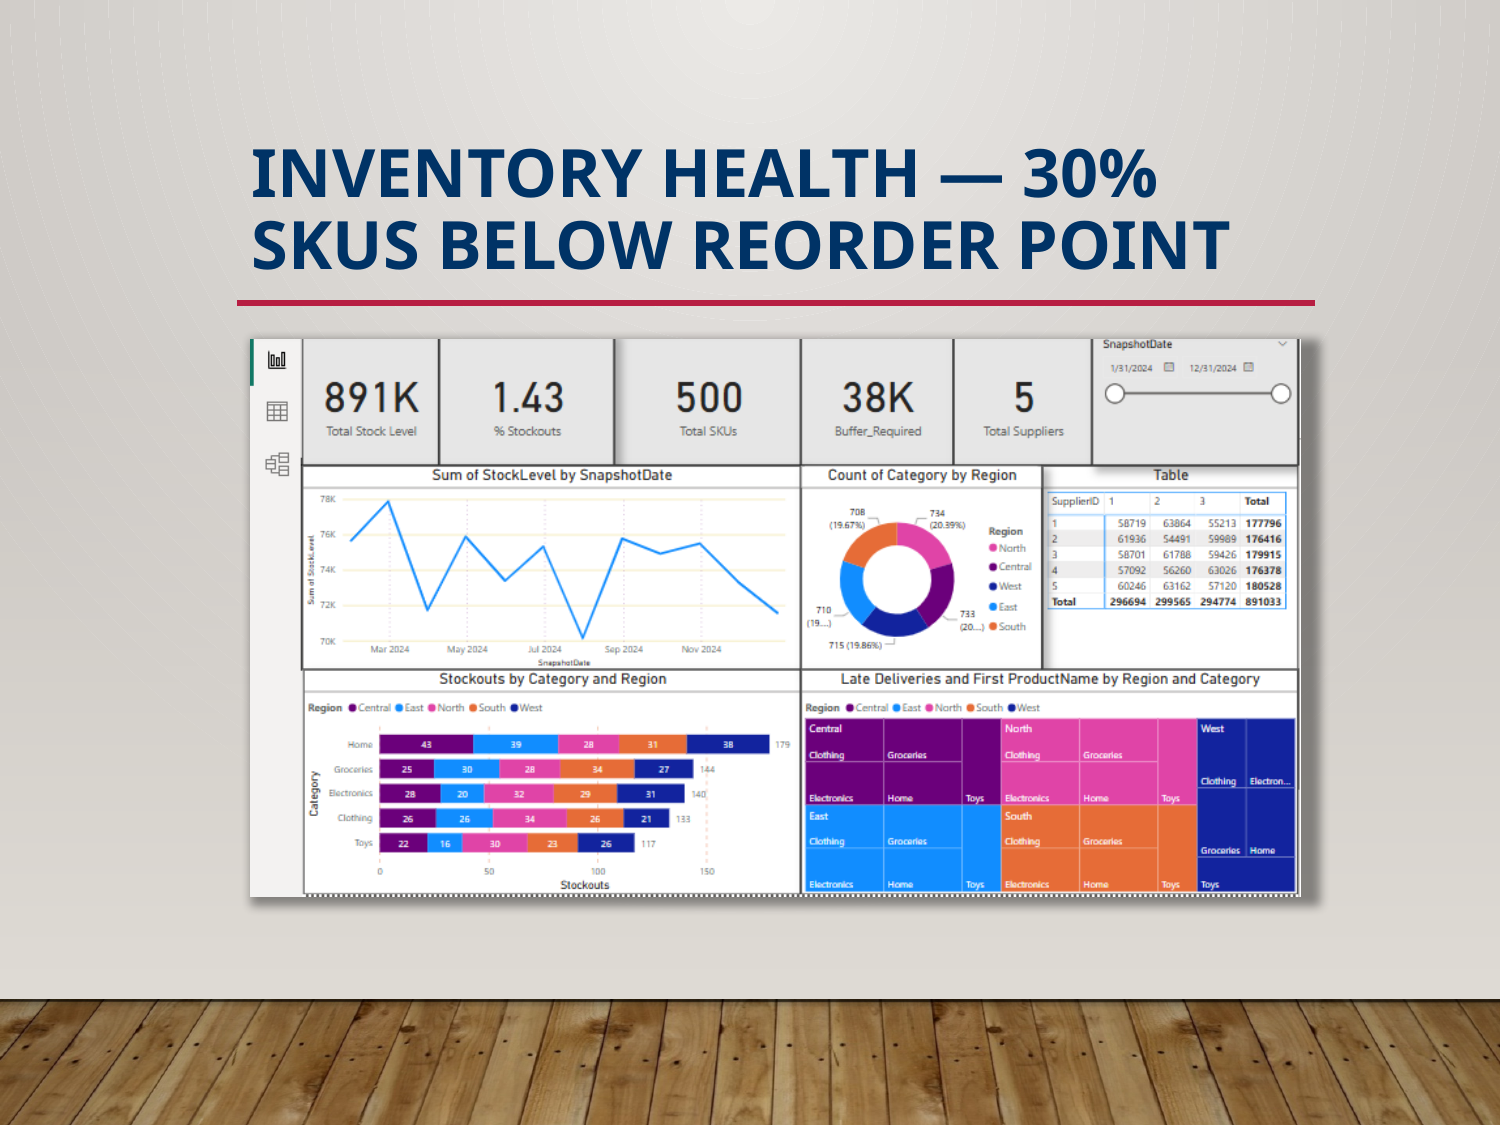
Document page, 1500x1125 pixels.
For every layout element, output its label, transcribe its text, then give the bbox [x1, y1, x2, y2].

picture [0, 999, 1500, 1125]
list • Total stock: 891K units • % Stockouts: 1.4% • Buffer needed: 38K units [236, 330, 1315, 897]
picture [250, 339, 1301, 897]
title Inventory Health — 30% SKUs Below Reorder Point [236, 131, 1315, 305]
